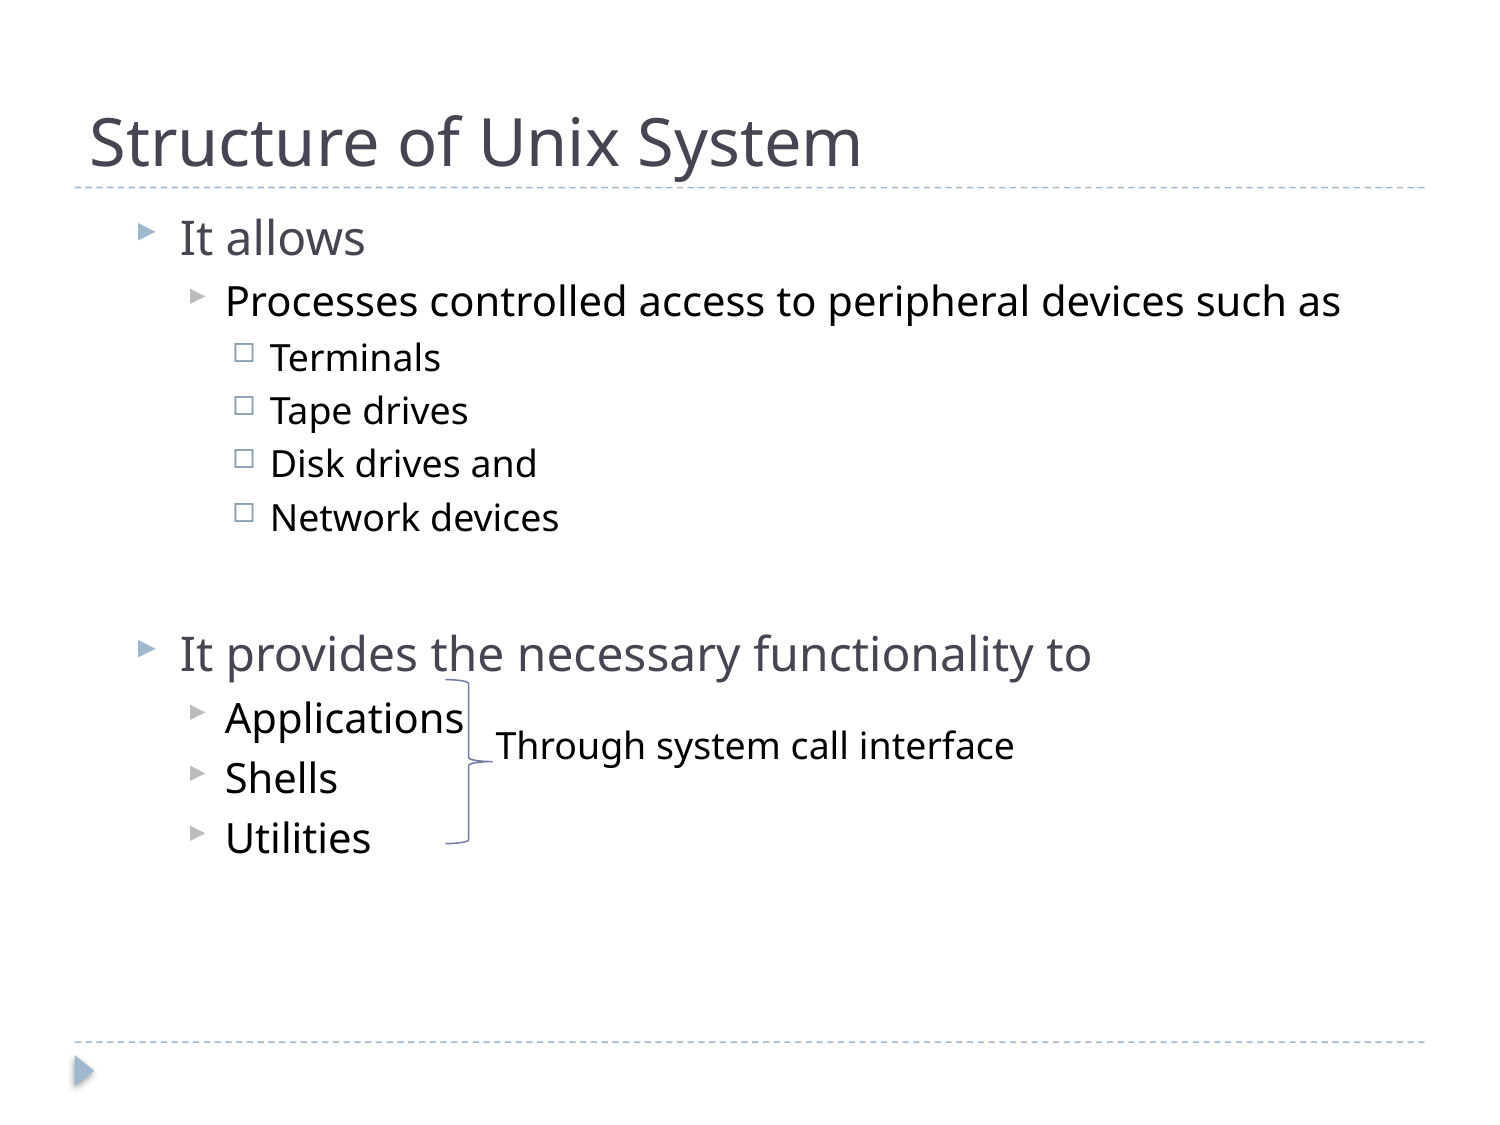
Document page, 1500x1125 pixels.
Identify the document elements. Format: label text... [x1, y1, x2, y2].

title Structure of Unix System [75, 24, 1425, 188]
text_box Through system call interface [480, 714, 1031, 775]
list It allows Processes controlled access to peripheral devices such as Terminals Tape drives Disk drives and Network devices It provides the necessary functionality to Applications Shells Utilities [75, 200, 1425, 1010]
text_box [445, 678, 480, 845]
